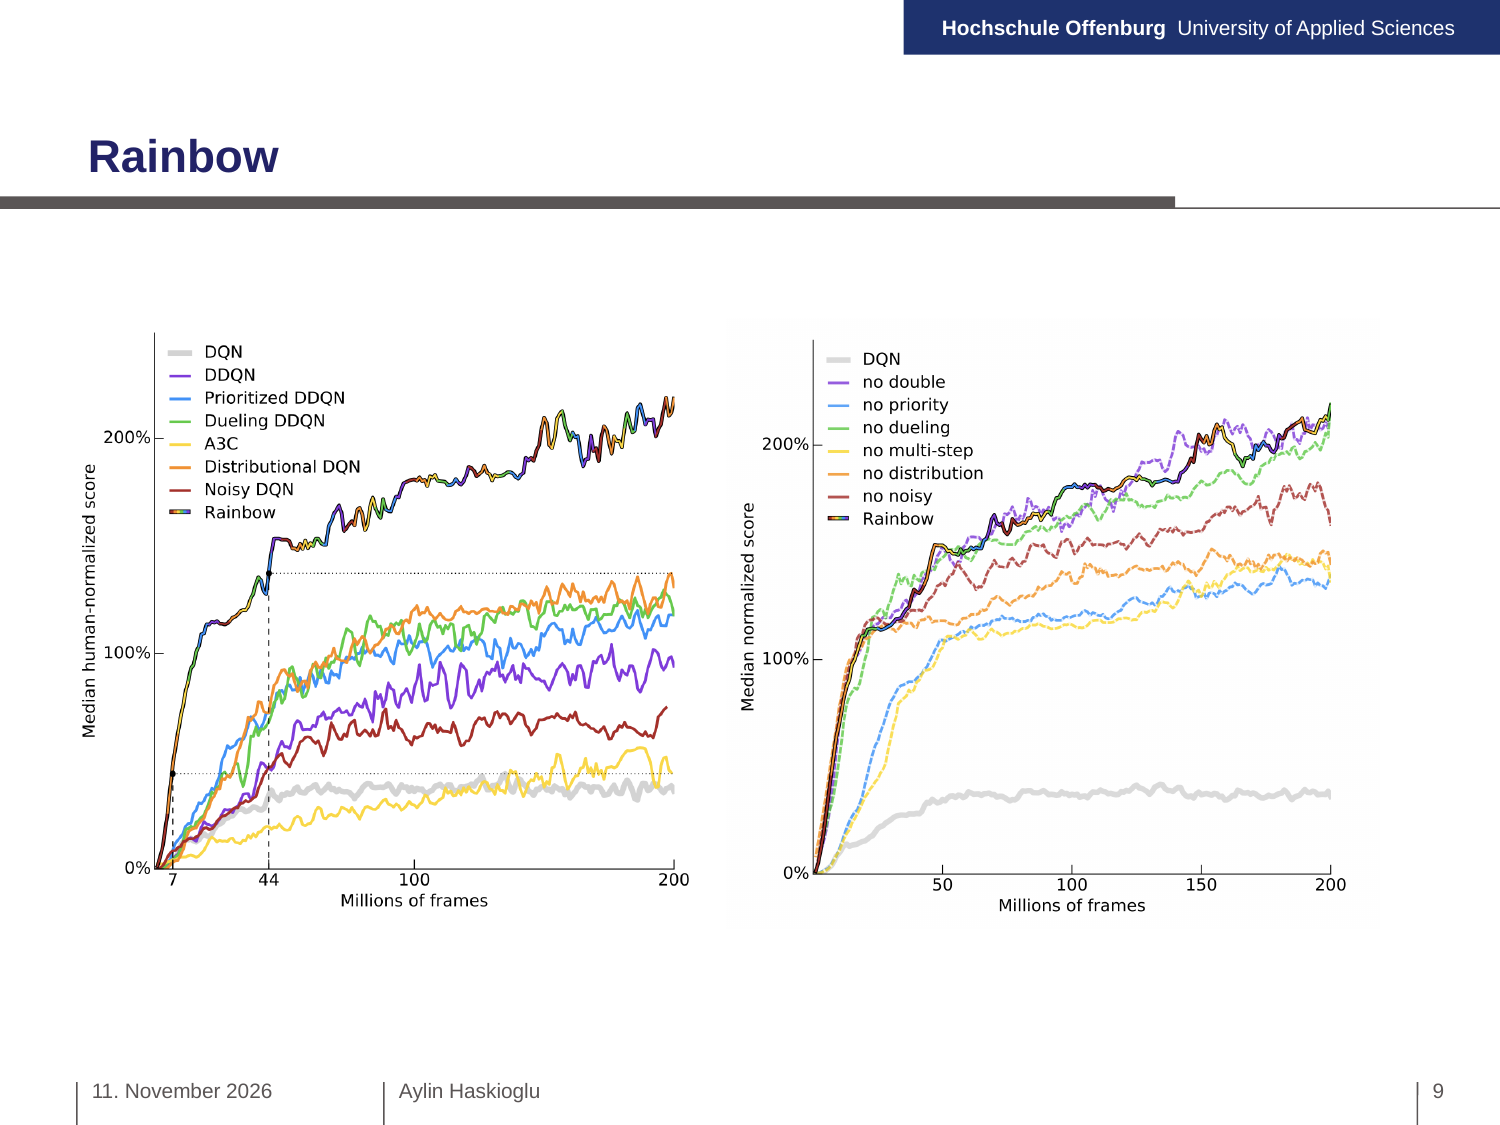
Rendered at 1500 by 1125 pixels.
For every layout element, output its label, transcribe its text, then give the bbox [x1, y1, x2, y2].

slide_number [76, 1070, 349, 1125]
footer Aylin Haskioglu [383, 1070, 963, 1125]
text_box Rainbow [76, 76, 1394, 240]
picture [70, 306, 702, 914]
picture [725, 317, 1380, 930]
slide_number 9 [1417, 1070, 1500, 1125]
